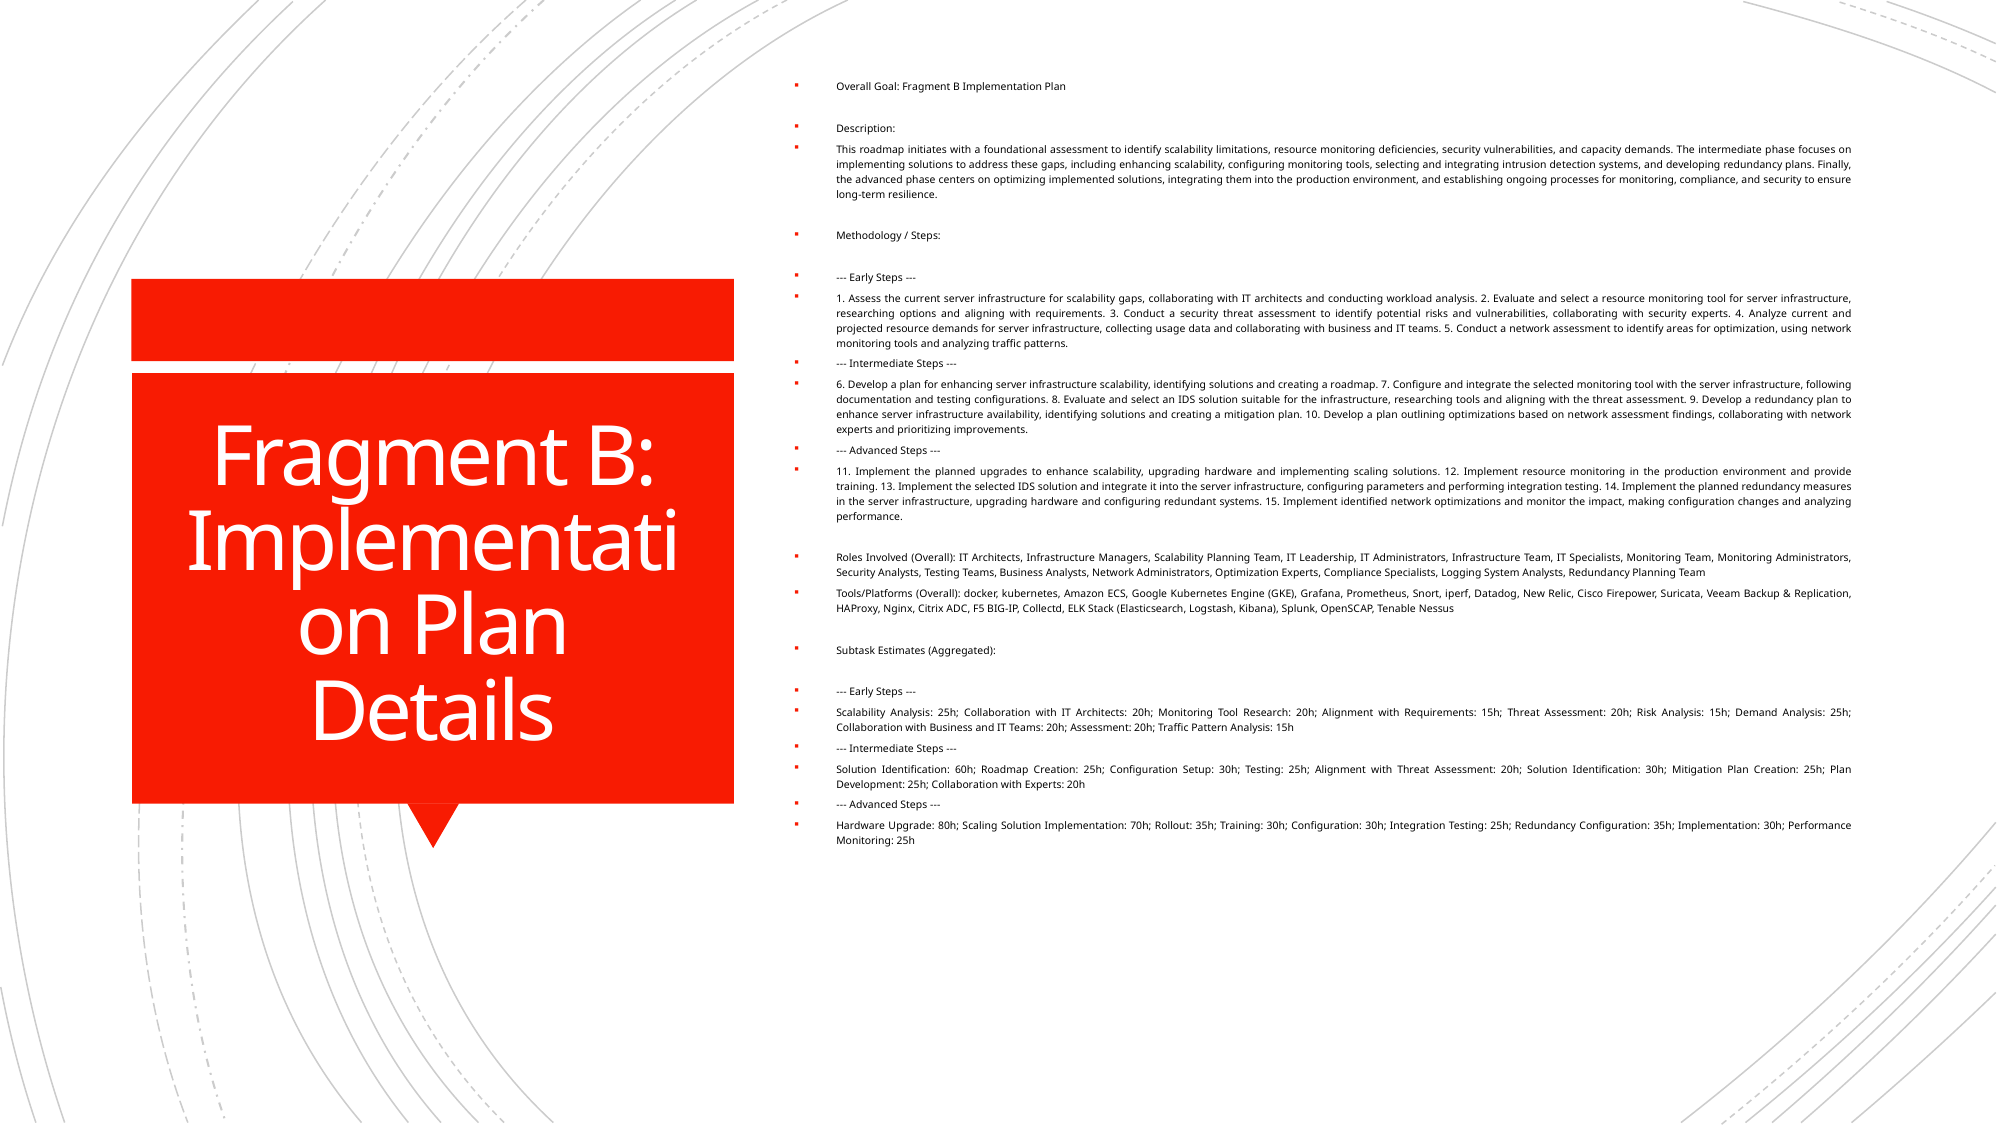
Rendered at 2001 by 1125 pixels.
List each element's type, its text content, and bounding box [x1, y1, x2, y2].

list Overall Goal: Fragment B Implementation Plan Description: This roadmap initiates with a foundational assessment to identify scalability limitations, resource monitoring deficiencies, security vulnerabilities, and capacity demands. The intermediate phase focuses on implementing solutions to address these gaps, including enhancing scalability, configuring monitoring tools, selecting and integrating intrusion detection systems, and developing redundancy plans. Finally, the advanced phase centers on optimizing implemented solutions, integrating them into the production environment, and establishing ongoing processes for monitoring, compliance, and security to ensure long-term resilience. Methodology / Steps: --- Early Steps --- 1. Assess the current server infrastructure for scalability gaps, collaborating with IT architects and conducting workload analysis. 2. Evaluate and select a resource monitoring tool for server infrastructure, researching options and aligning with requirements. 3. Conduct a security threat assessment to identify potential risks and vulnerabilities, collaborating with security experts. 4. Analyze current and projected resource demands for server infrastructure, collecting usage data and collaborating with business and IT teams. 5. Conduct a network assessment to identify areas for optimization, using network monitoring tools and analyzing traffic patterns. --- Intermediate Steps --- 6. Develop a plan for enhancing server infrastructure scalability, identifying solutions and creating a roadmap. 7. Configure and integrate the selected monitoring tool with the server infrastructure, following documentation and testing configurations. 8. Evaluate and select an IDS solution suitable for the infrastructure, researching tools and aligning with the threat assessment. 9. Develop a redundancy plan to enhance server infrastructure availability, identifying solutions and creating a mitigation plan. 10. Develop a plan outlining optimizations based on network assessment findings, collaborating with network experts and prioritizing improvements. --- Advanced Steps --- 11. Implement the planned upgrades to enhance scalability, upgrading hardware and implementing scaling solutions. 12. Implement resource monitoring in the production environment and provide training. 13. Implement the selected IDS solution and integrate it into the server infrastructure, configuring parameters and performing integration testing. 14. Implement the planned redundancy measures in the server infrastructure, upgrading hardware and configuring redundant systems. 15. Implement identified network optimizations and monitor the impact, making configuration changes and analyzing performance. Roles Involved (Overall): IT Architects, Infrastructure Managers, Scalability Planning Team, IT Leadership, IT Administrators, Infrastructure Team, IT Specialists, Monitoring Team, Monitoring Administrators, Security Analysts, Testing Teams, Business Analysts, Network Administrators, Optimization Experts, Compliance Specialists, Logging System Analysts, Redundancy Planning Team Tools/Platforms (Overall): docker, kubernetes, Amazon ECS, Google Kubernetes Engine (GKE), Grafana, Prometheus, Snort, iperf, Datadog, New Relic, Cisco Firepower, Suricata, Veeam Backup & Replication, HAProxy, Nginx, Citrix ADC, F5 BIG-IP, Collectd, ELK Stack (Elasticsearch, Logstash, Kibana), Splunk, OpenSCAP, Tenable Nessus Subtask Estimates (Aggregated): --- Early Steps --- Scalability Analysis: 25h; Collaboration with IT Architects: 20h; Monitoring Tool Research: 20h; Alignment with Requirements: 15h; Threat Assessment: 20h; Risk Analysis: 15h; Demand Analysis: 25h; Collaboration with Business and IT Teams: 20h; Assessment: 20h; Traffic Pattern Analysis: 15h --- Intermediate Steps --- Solution Identification: 60h; Roadmap Creation: 25h; Configuration Setup: 30h; Testing: 25h; Alignment with Threat Assessment: 20h; Solution Identification: 30h; Mitigation Plan Creation: 25h; Plan Development: 25h; Collaboration with Experts: 20h --- Advanced Steps --- Hardware Upgrade: 80h; Scaling Solution Implementation: 70h; Rollout: 35h; Training: 30h; Configuration: 30h; Integration Testing: 25h; Redundancy Configuration: 35h; Implementation: 30h; Performance Monitoring: 25h [779, 70, 1871, 880]
title Fragment B: Implementation Plan Details [145, 385, 720, 789]
